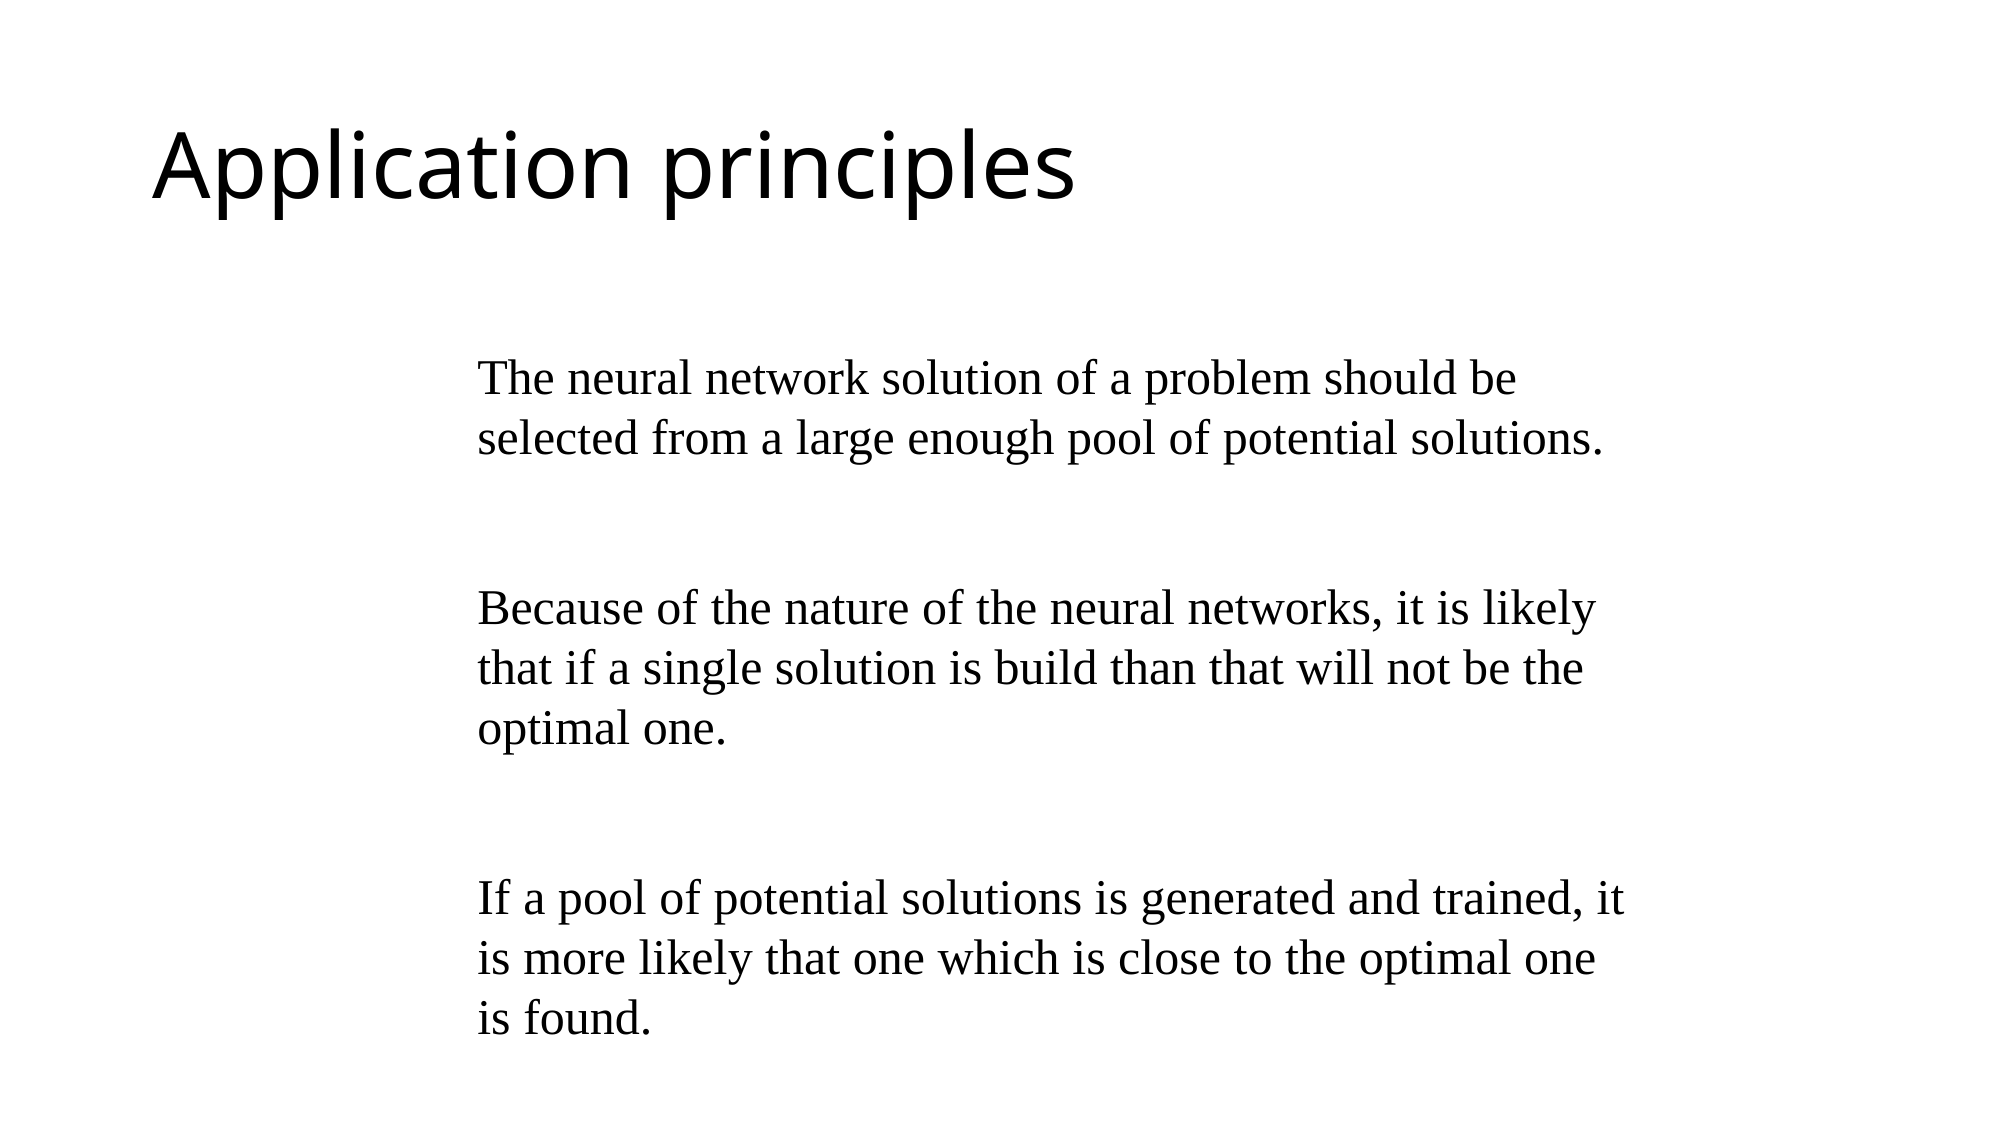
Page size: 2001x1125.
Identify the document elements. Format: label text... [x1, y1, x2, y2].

title Application principles [137, 59, 1863, 278]
text_box The neural network solution of a problem should be selected from a large enough pool of potential solutions. Because of the nature of the neural networks, it is likely that if a single solution is build than that will not be the optimal one. If a pool of potential solutions is generated and trained, it is more likely that one which is close to the optimal one is found. [462, 337, 1650, 1053]
